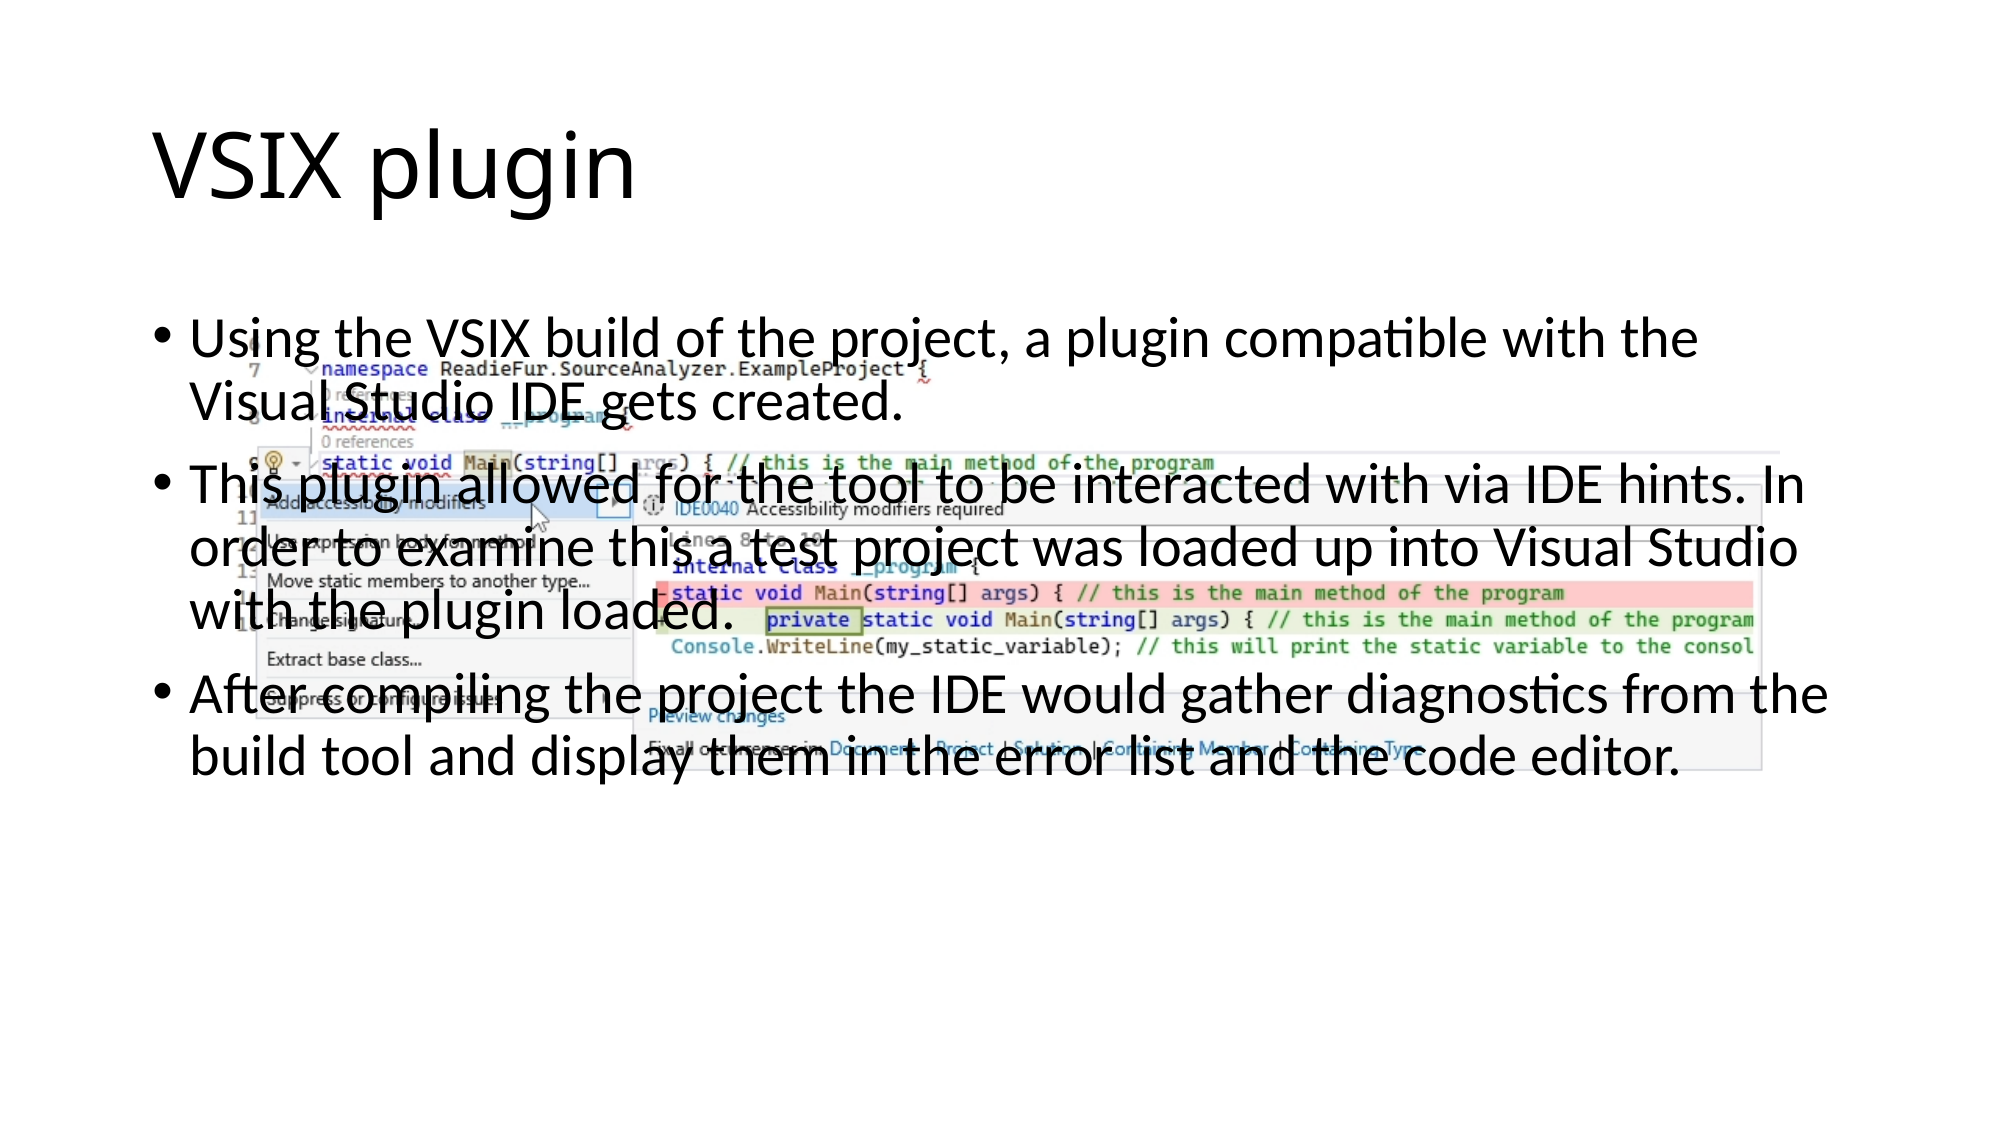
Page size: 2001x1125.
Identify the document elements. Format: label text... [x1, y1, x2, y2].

list Using the VSIX build of the project, a plugin compatible with the Visual Studio IDE gets created. This plugin allowed for the tool to be interacted with via IDE hints. In order to examine this a test project was loaded up into Visual Studio with the plugin loaded. After compiling the project the IDE would gather diagnostics from the build tool and display them in the error list and the code editor. [137, 299, 1863, 1014]
picture [220, 332, 1780, 793]
title VSIX plugin [137, 59, 1863, 278]
